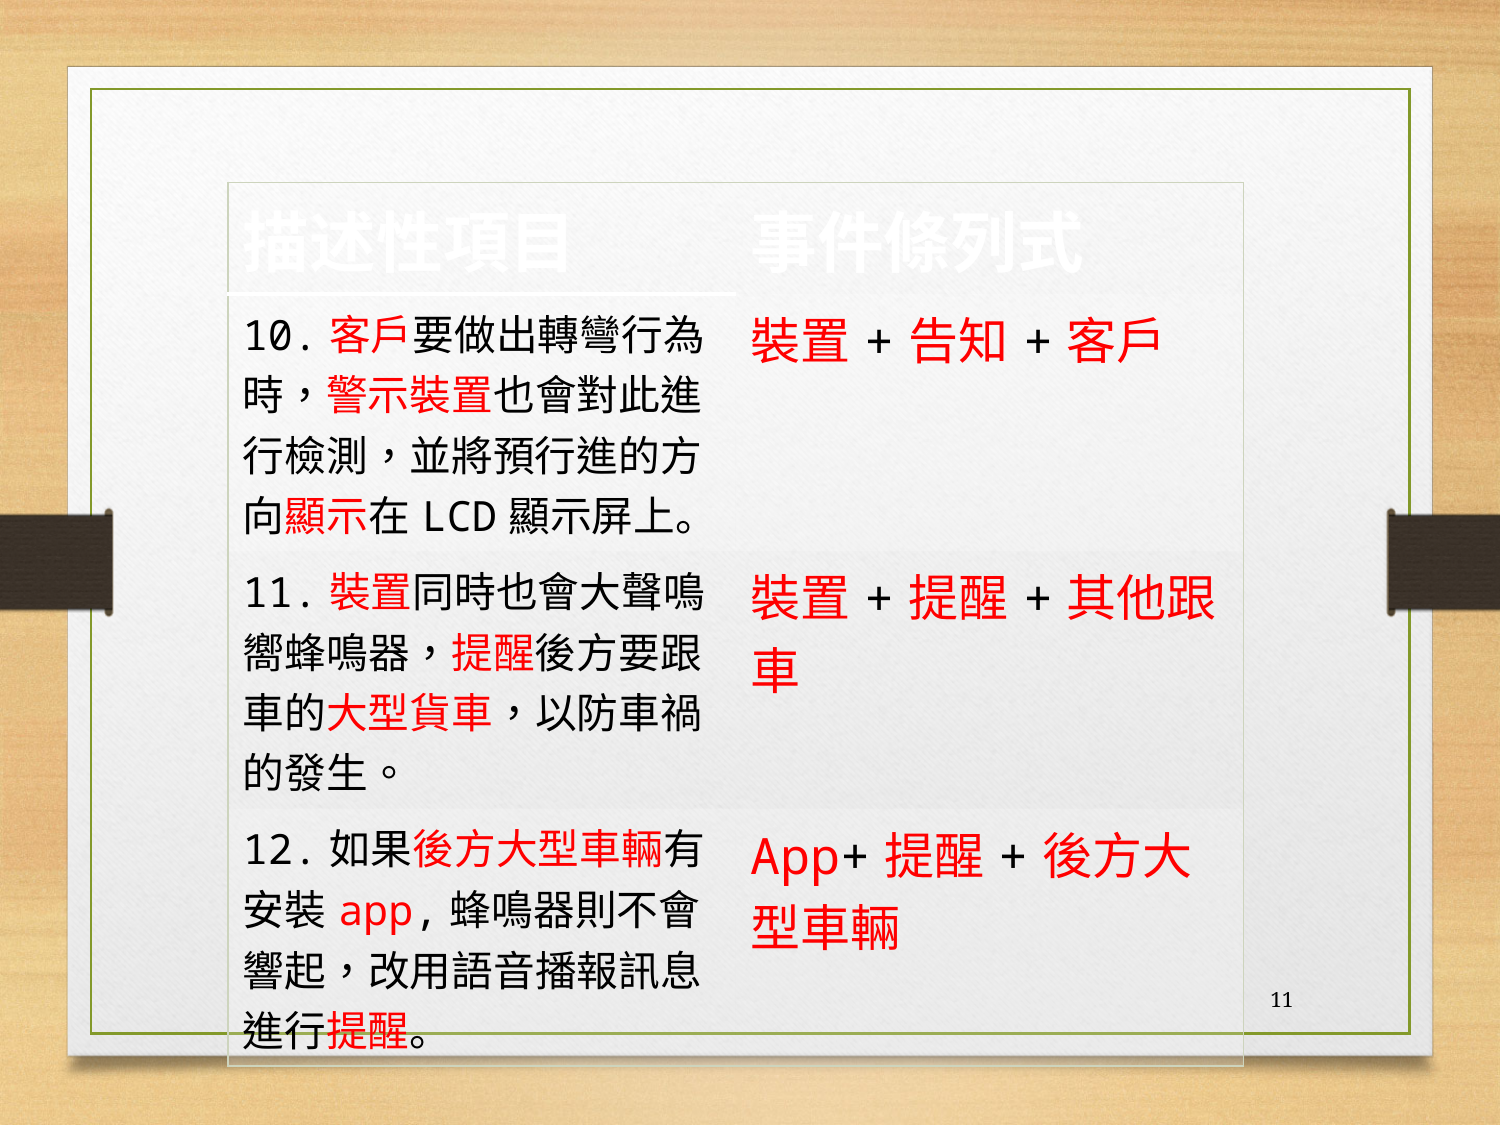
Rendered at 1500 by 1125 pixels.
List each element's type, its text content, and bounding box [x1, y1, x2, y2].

table_cell 11.裝置同時也會大聲鳴嚮蜂鳴器，提醒後方要跟車的大型貨車，以防車禍的發生。 [229, 551, 736, 809]
table_cell 12.如果後方大型車輛有安裝app,蜂鳴器則不會響起，改用語音播報訊息進行提醒。 [229, 809, 736, 1065]
picture [0, 0, 1500, 1125]
table_header 事件條列式 [736, 183, 1243, 294]
table_header 描述性項目 [229, 183, 736, 292]
table_cell 裝置+告知+客戶 [736, 294, 1243, 551]
slide_number 11 [1244, 977, 1309, 1024]
table_cell App+提醒+後方大型車輛 [736, 809, 1243, 1065]
table_cell 裝置+提醒+其他跟車 [736, 551, 1243, 809]
table_cell 10.客戶要做出轉彎行為時，警示裝置也會對此進行檢測，並將預行進的方向顯示在LCD顯示屏上。 [229, 296, 736, 551]
